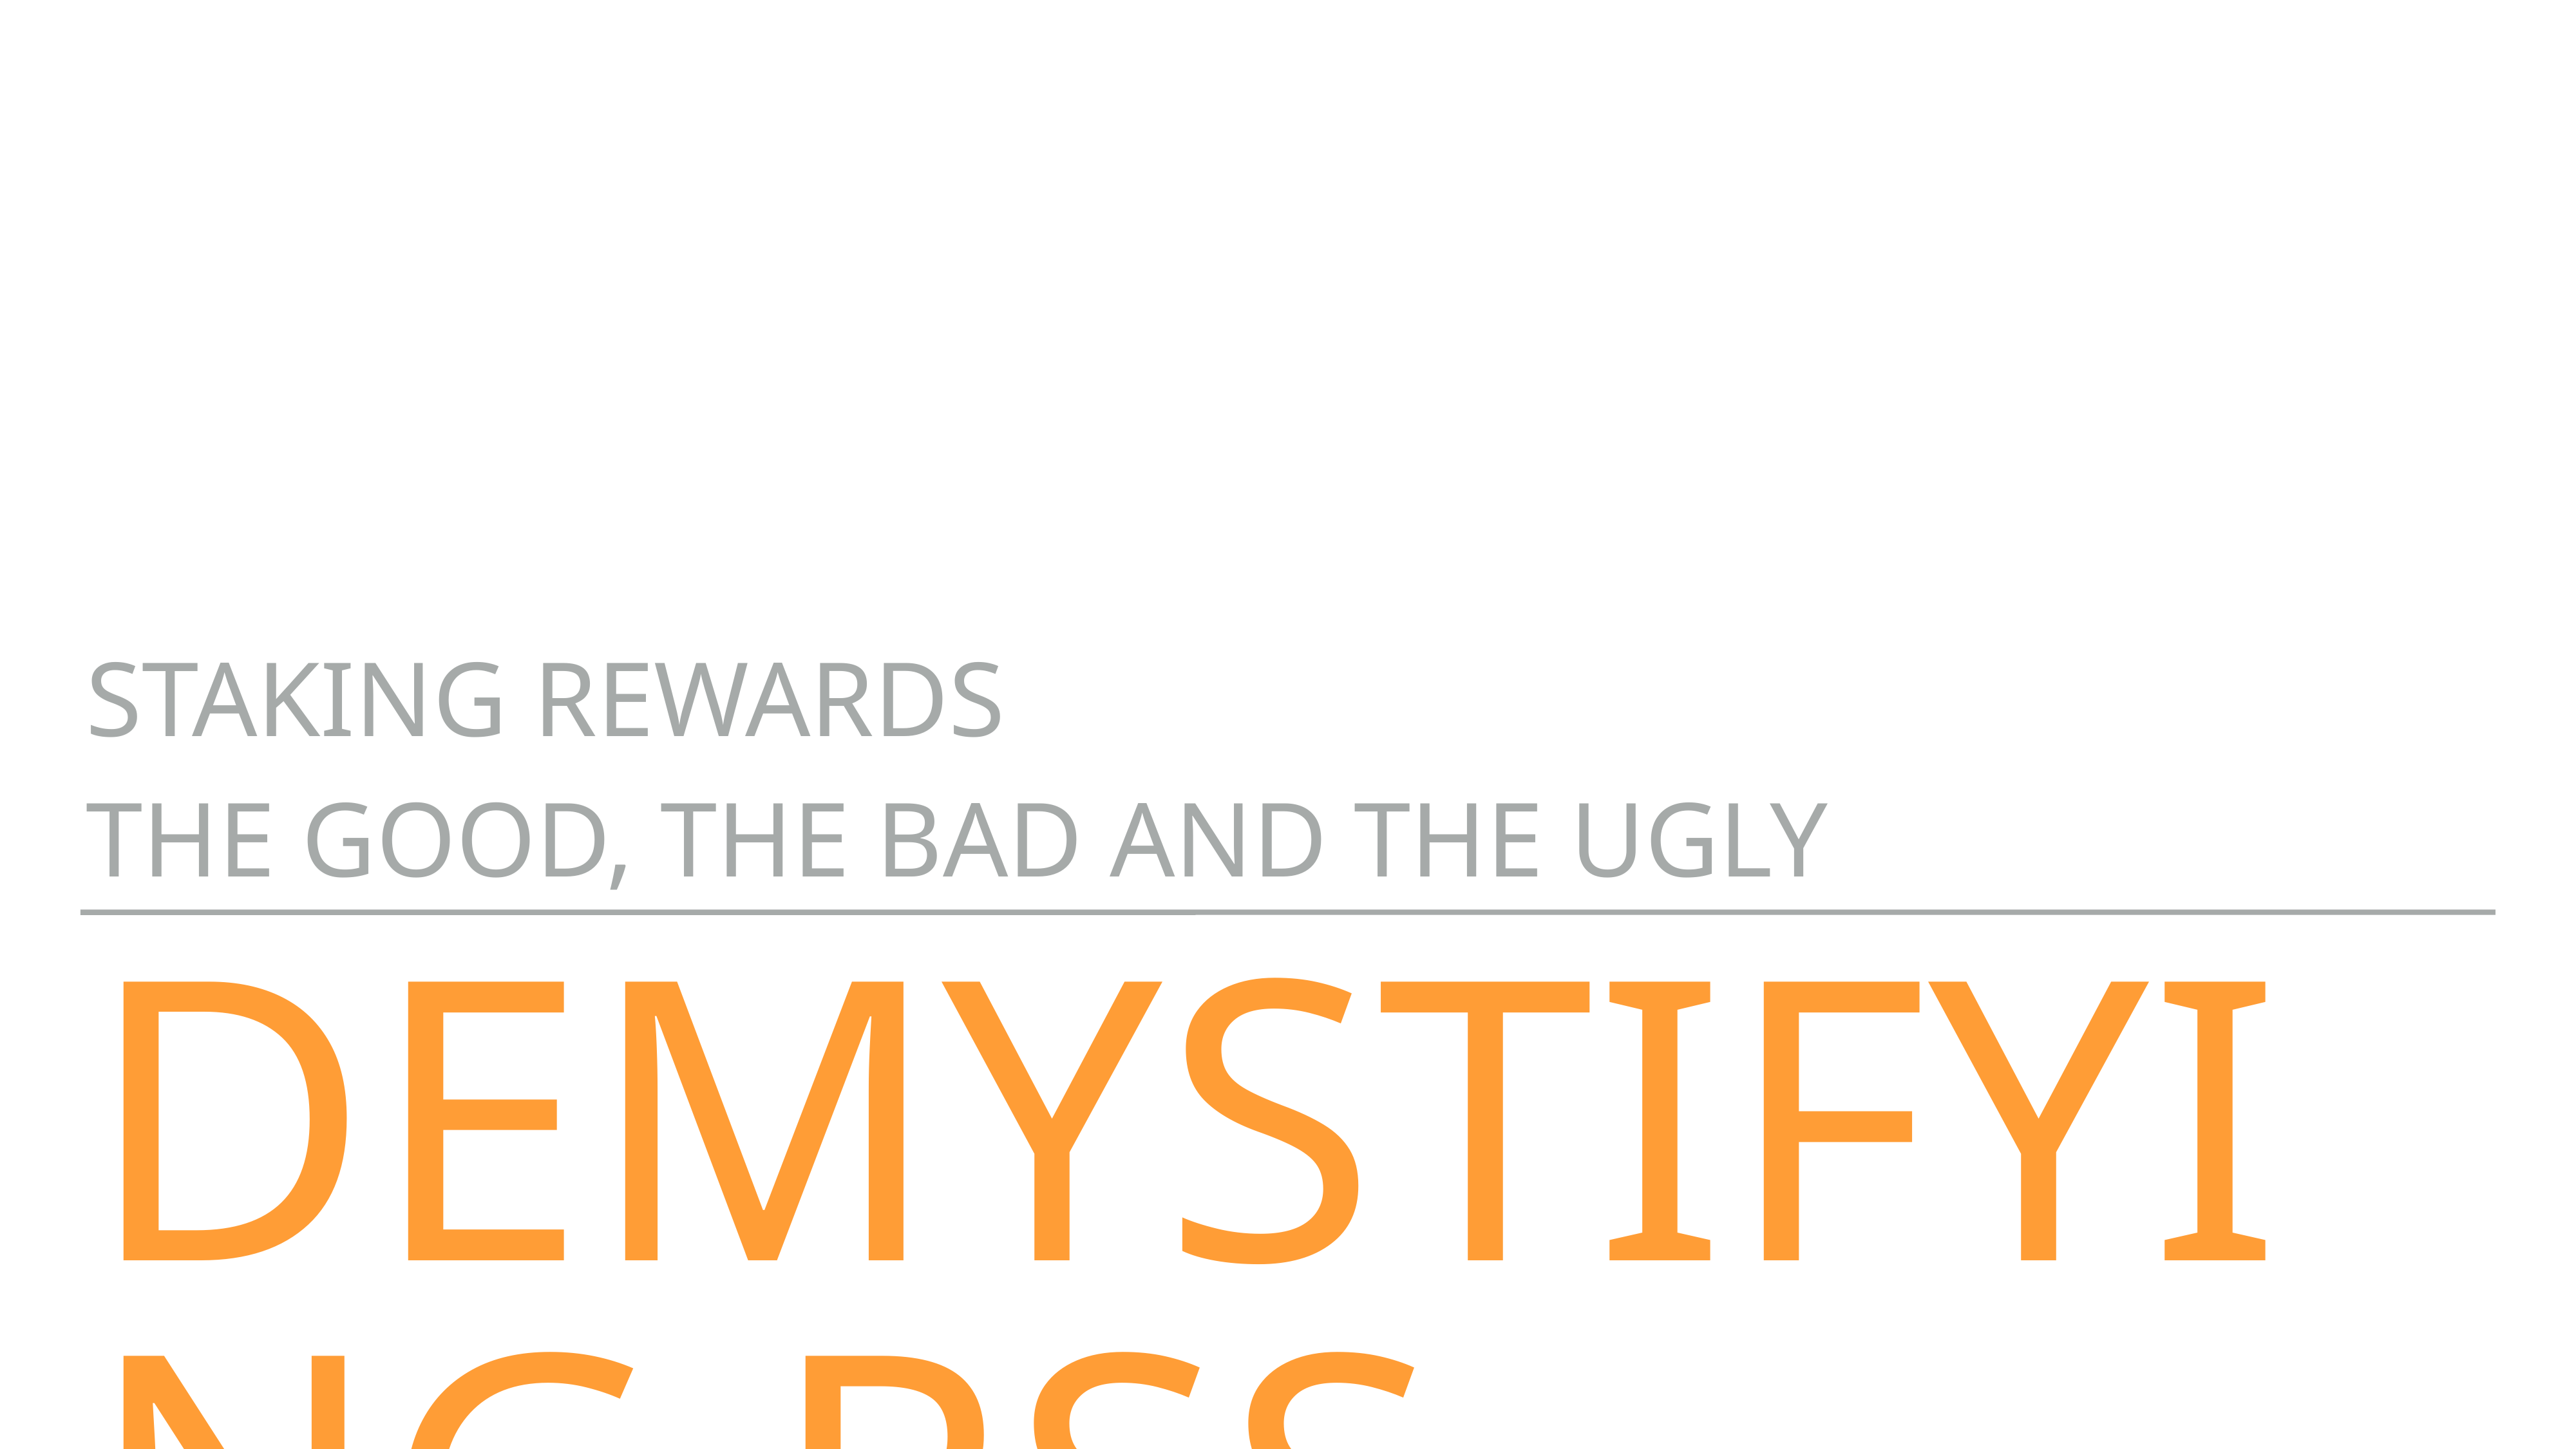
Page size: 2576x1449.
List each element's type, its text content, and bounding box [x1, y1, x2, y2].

title Demystifying RSS [80, 954, 2496, 1358]
subtitle Staking Rewards The Good, the Bad and the Ugly [80, 632, 2496, 902]
